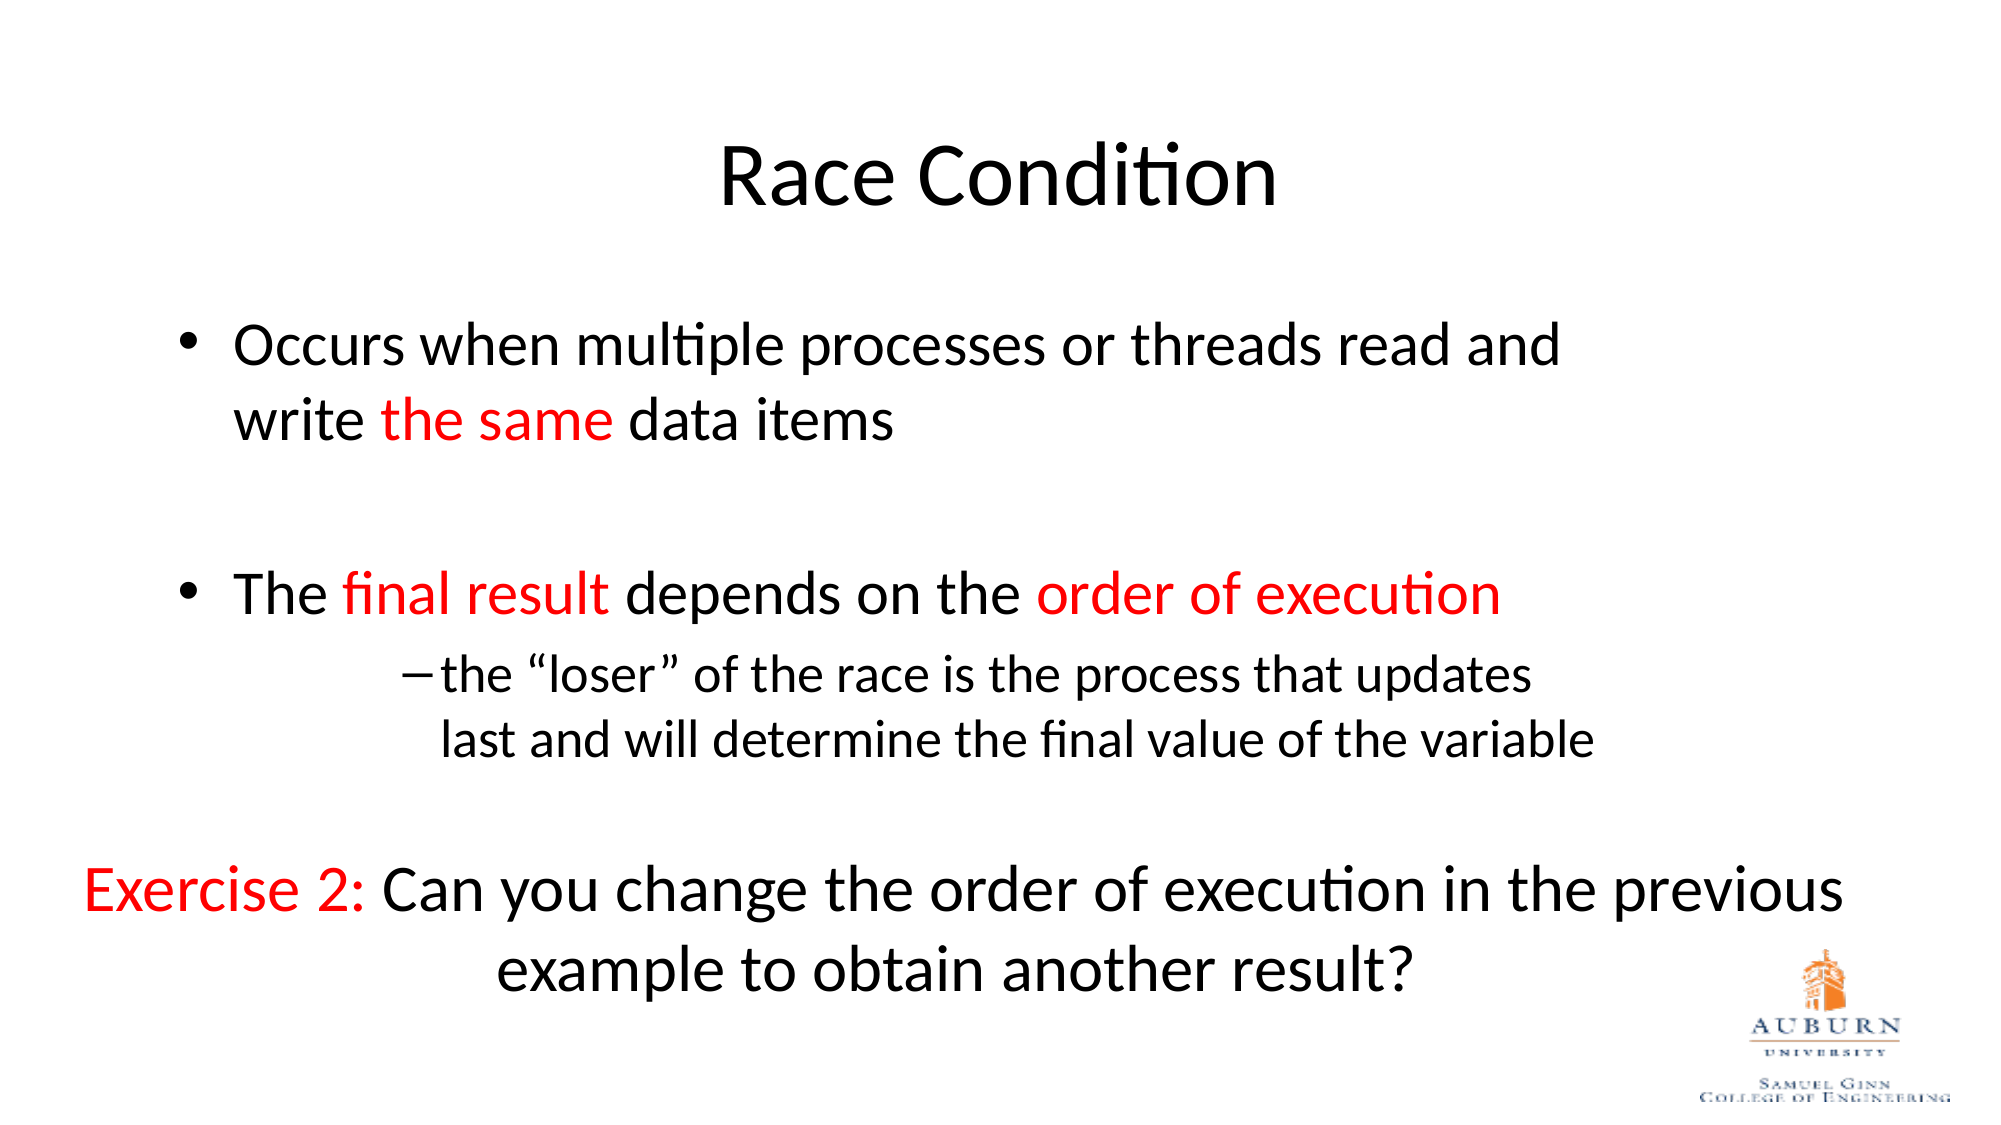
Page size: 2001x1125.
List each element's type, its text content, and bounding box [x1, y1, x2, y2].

list Occurs when multiple processes or threads read and write the same data items The final result depends on the order of execution the “loser” of the race is the process that updates last and will determine the final value of the variable [162, 295, 1625, 843]
title Race Condition [358, 74, 1642, 263]
picture [1700, 949, 1950, 1102]
text_box Exercise 2: Can you change the order of execution in the previous example to obtain another result? [2, 843, 1928, 1007]
